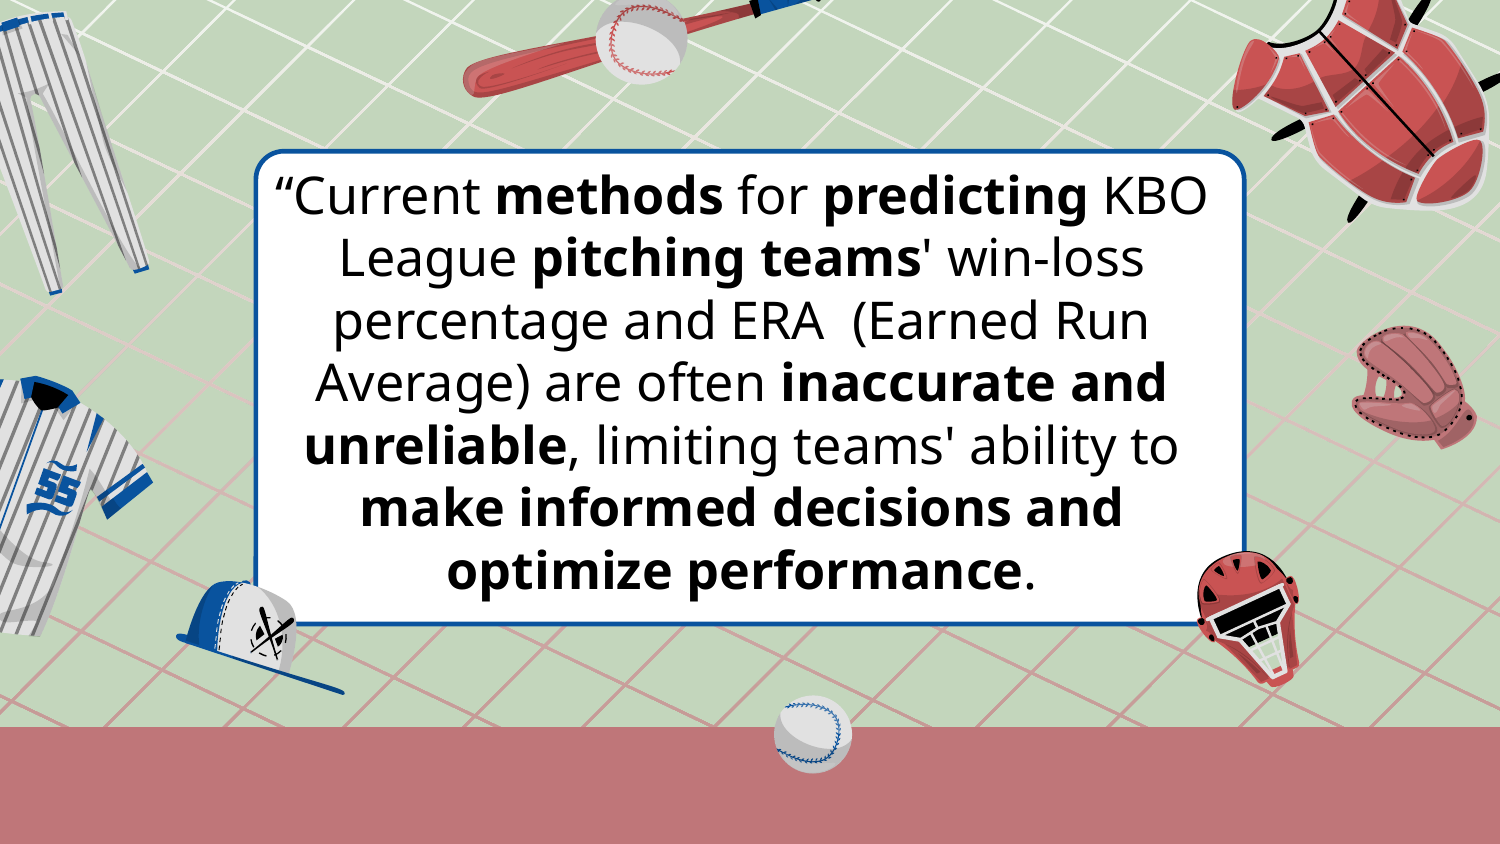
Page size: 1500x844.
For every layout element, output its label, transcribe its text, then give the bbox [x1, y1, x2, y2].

subtitle “Current methods for predicting KBO League pitching teams' win-loss percentage and ERA (Earned Run Average) are often inaccurate and unreliable, limiting teams' ability to make informed decisions and optimize performance. [225, 150, 1259, 612]
